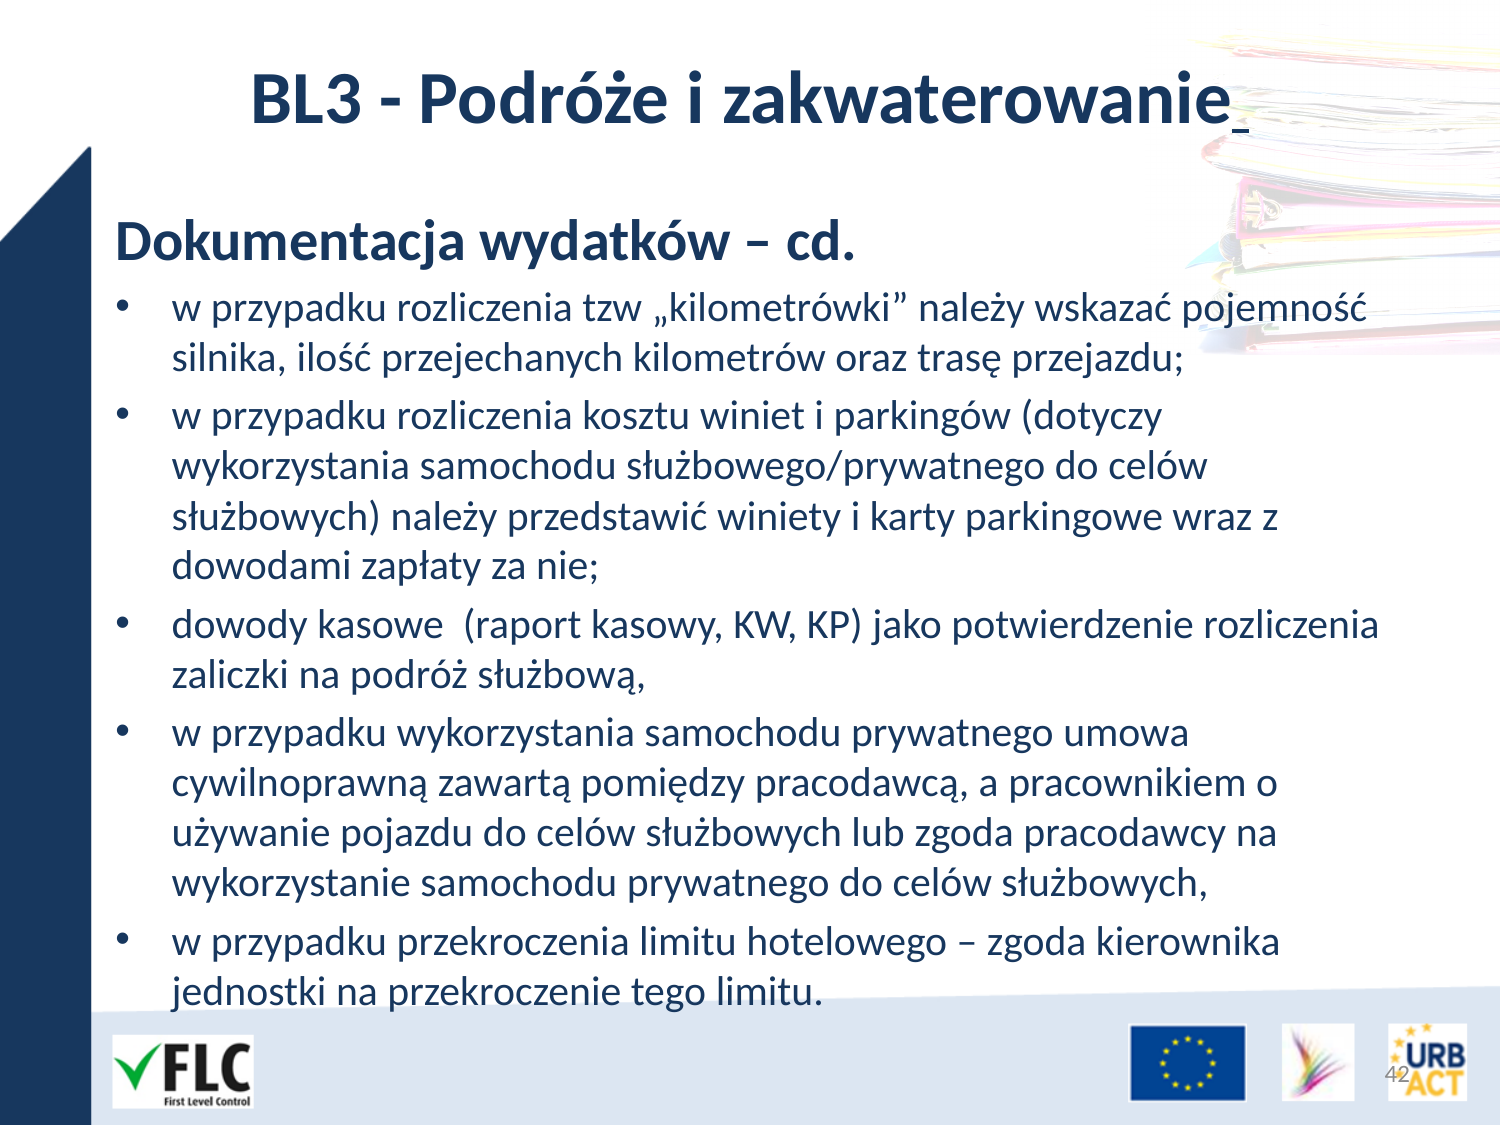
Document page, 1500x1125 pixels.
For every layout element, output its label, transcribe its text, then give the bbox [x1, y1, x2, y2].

title BL3 - Podróże i zakwaterowanie [75, 45, 1140, 233]
picture [0, 0, 1500, 1125]
list Dokumentacja wydatków – cd. w przypadku rozliczenia tzw „kilometrówki” należy wskazać pojemność silnika, ilość przejechanych kilometrów oraz trasę przejazdu; w przypadku rozliczenia kosztu winiet i parkingów (dotyczy wykorzystania samochodu służbowego/prywatnego do celów służbowych) należy przedstawić winiety i karty parkingowe wraz z dowodami zapłaty za nie; dowody kasowe (raport kasowy, KW, KP) jako potwierdzenie rozliczenia zaliczki na podróż służbową, w przypadku wykorzystania samochodu prywatnego umowa cywilnoprawną zawartą pomiędzy pracodawcą, a pracownikiem o używanie pojazdu do celów służbowych lub zgoda pracodawcy na wykorzystanie samochodu prywatnego do celów służbowych, w przypadku przekroczenia limitu hotelowego – zgoda kierownika jednostki na przekroczenie tego limitu. [100, 208, 1425, 1005]
slide_number 42 [1074, 1042, 1425, 1103]
